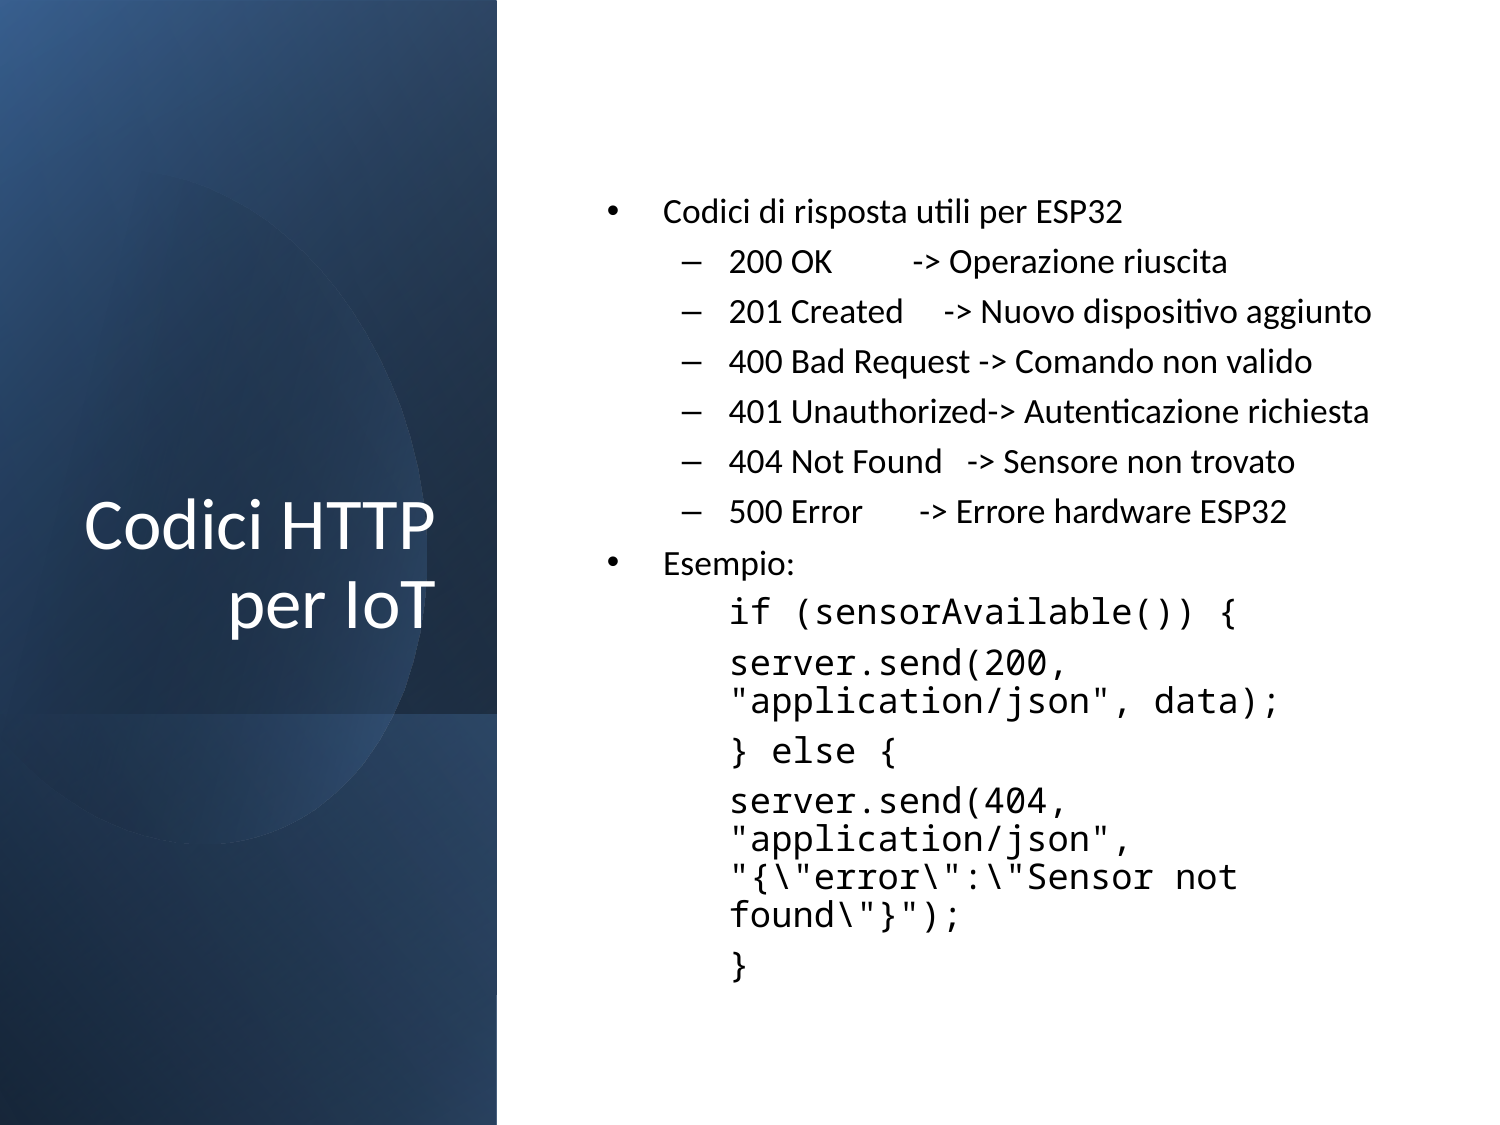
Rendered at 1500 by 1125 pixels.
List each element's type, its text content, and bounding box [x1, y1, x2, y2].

text_box [497, 0, 1500, 1125]
list Codici di risposta utili per ESP32 200 OK -> Operazione riuscita 201 Created -> Nuovo dispositivo aggiunto 400 Bad Request -> Comando non valido 401 Unauthorized-> Autenticazione richiesta 404 Not Found -> Sensore non trovato 500 Error -> Errore hardware ESP32 Esempio: if (sensorAvailable()) { server.send(200, "application/json", data); } else { server.send(404, "application/json", "{\"error\":\"Sensor not found\"}"); } [591, 106, 1399, 1017]
text_box [0, 0, 497, 1124]
title Codici HTTP per IoT [57, 96, 452, 652]
